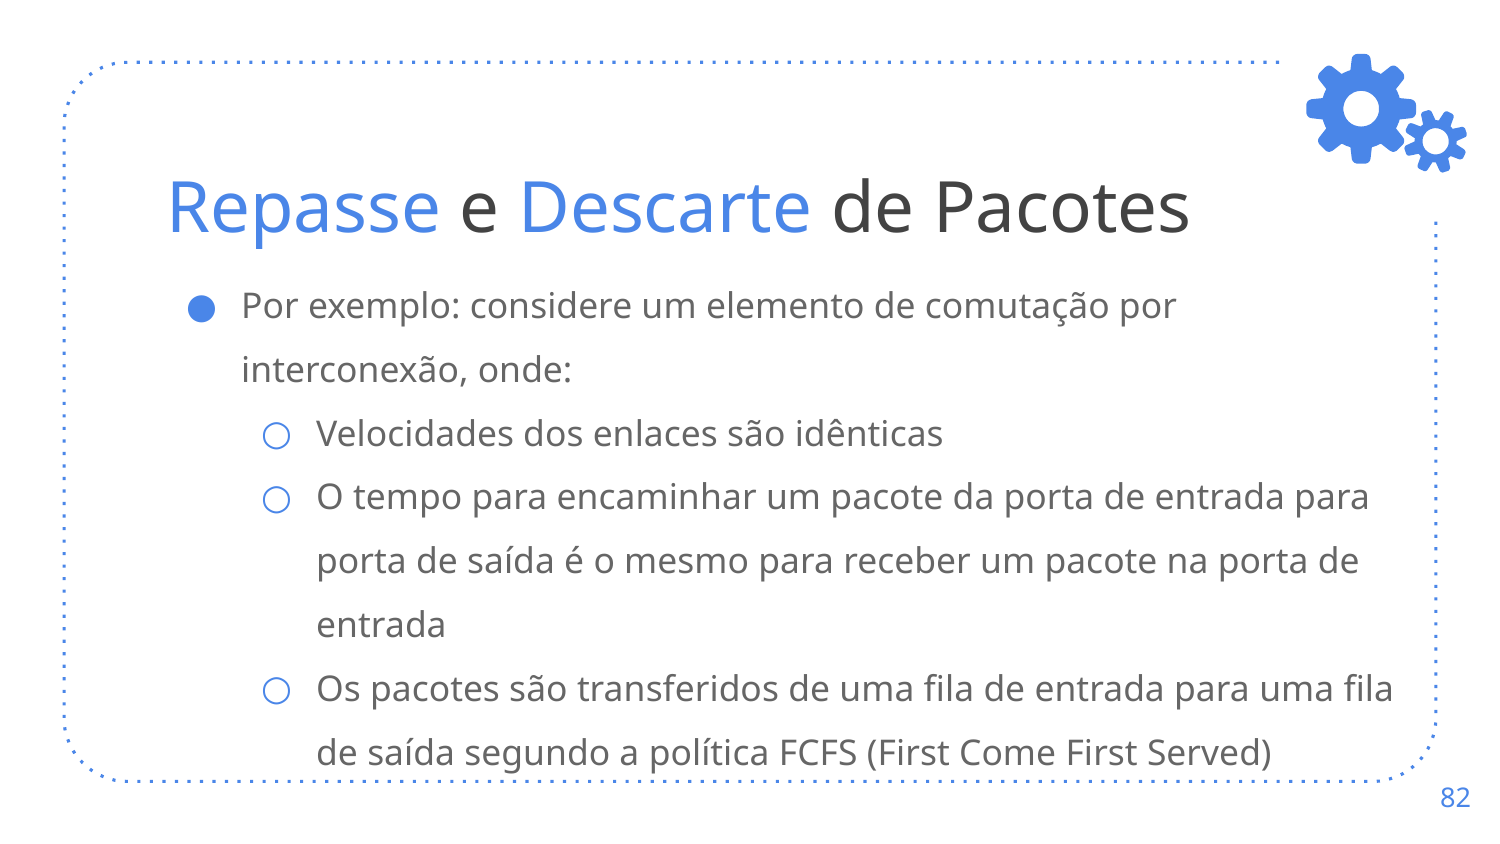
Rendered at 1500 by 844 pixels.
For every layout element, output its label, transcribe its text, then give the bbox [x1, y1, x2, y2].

slide_number ‹#› [1411, 753, 1500, 844]
list Por exemplo: considere um elemento de comutação por interconexão, onde: Velocidades dos enlaces são idênticas O tempo para encaminhar um pacote da porta de entrada para porta de saída é o mesmo para receber um pacote na porta de entrada Os pacotes são transferidos de uma fila de entrada para uma fila de saída segundo a política FCFS (First Come First Served) [151, 246, 1429, 635]
title Repasse e Descarte de Pacotes [151, 146, 1278, 246]
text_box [1306, 53, 1467, 173]
